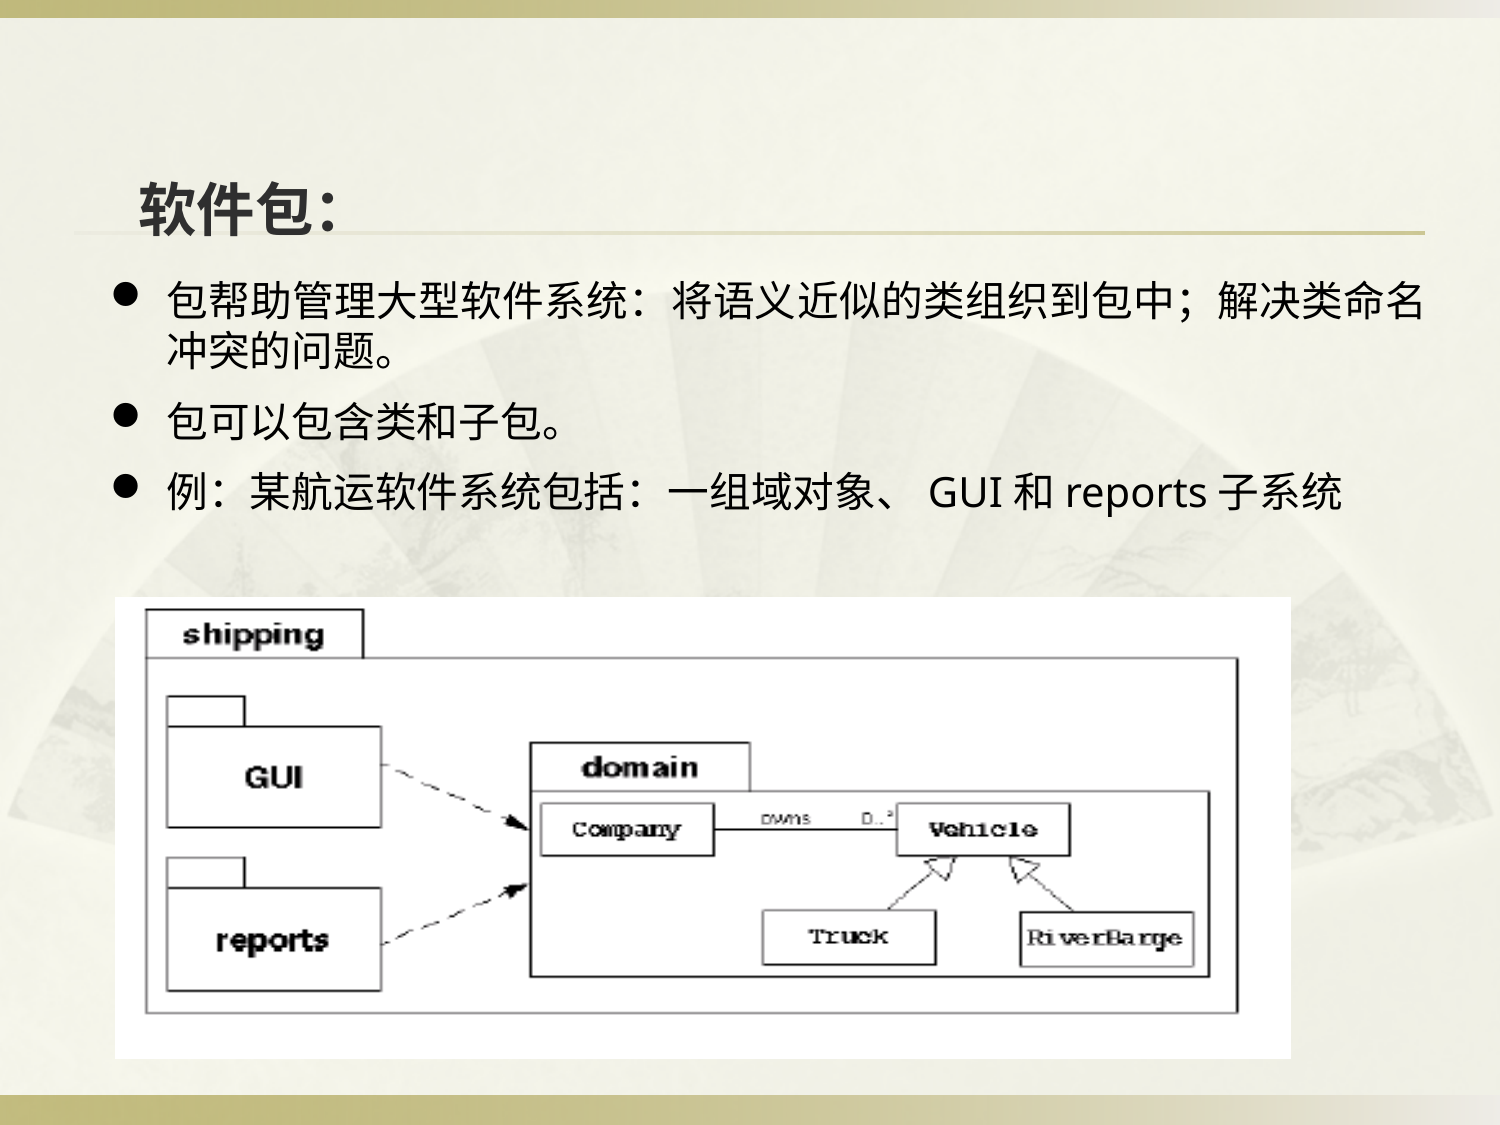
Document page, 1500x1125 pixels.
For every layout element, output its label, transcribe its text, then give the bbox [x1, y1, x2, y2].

text_box 包帮助管理大型软件系统：将语义近似的类组织到包中；解决类命名冲突的问题。 包可以包含类和子包。 例：某航运软件系统包括：一组域对象、GUI和reports子系统 [95, 267, 1442, 524]
picture [115, 597, 1292, 1060]
title 软件包： [92, 149, 418, 268]
